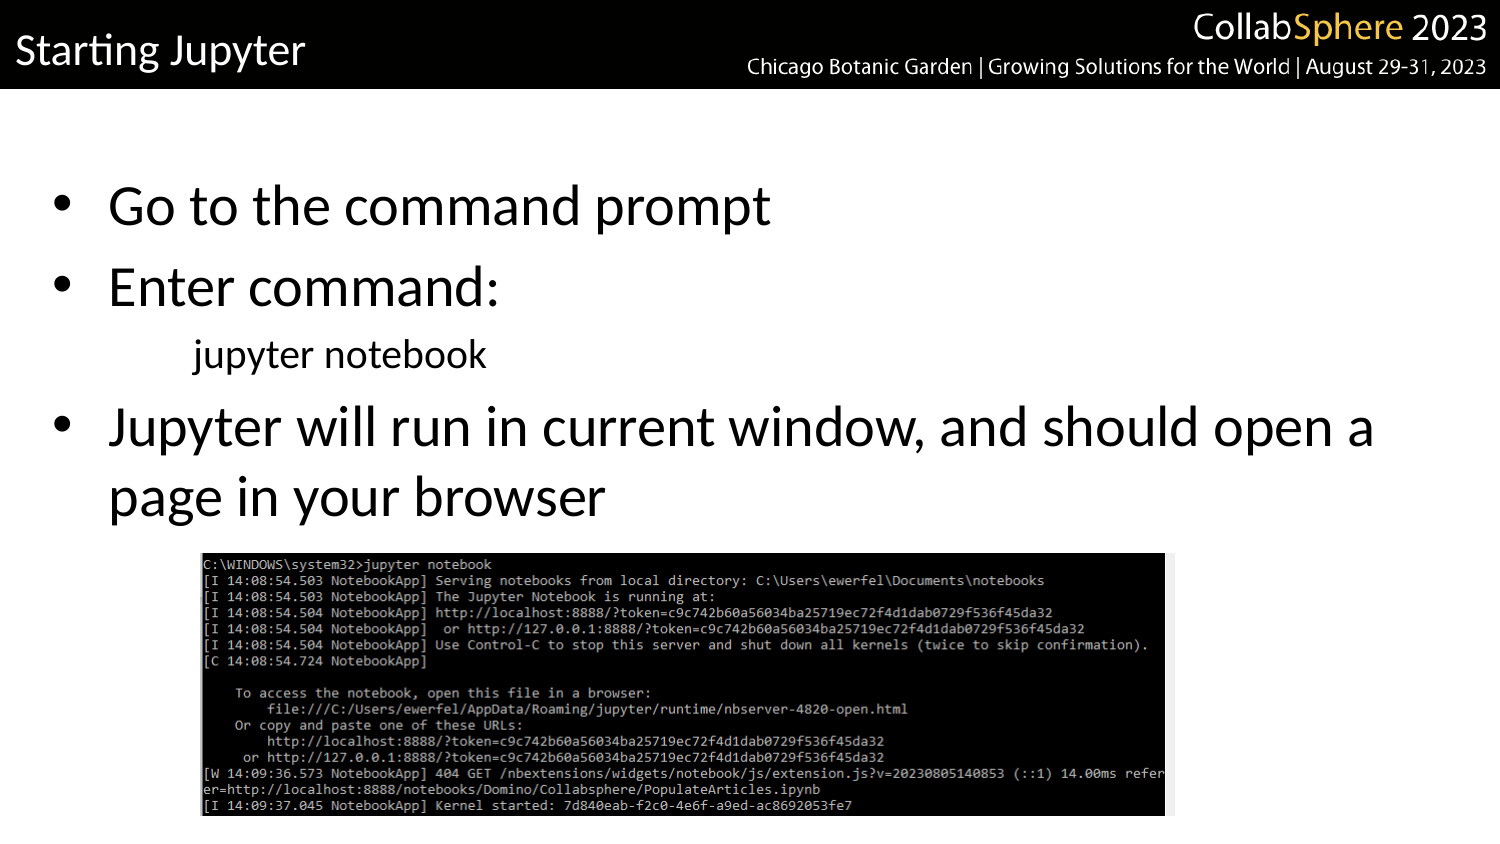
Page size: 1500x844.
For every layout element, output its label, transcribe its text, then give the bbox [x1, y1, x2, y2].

picture [0, 0, 1500, 844]
list Go to the command prompt Enter command: jupyter notebook Jupyter will run in current window, and should open a page in your browser [37, 159, 1450, 792]
title Starting Jupyter [0, 21, 1225, 72]
